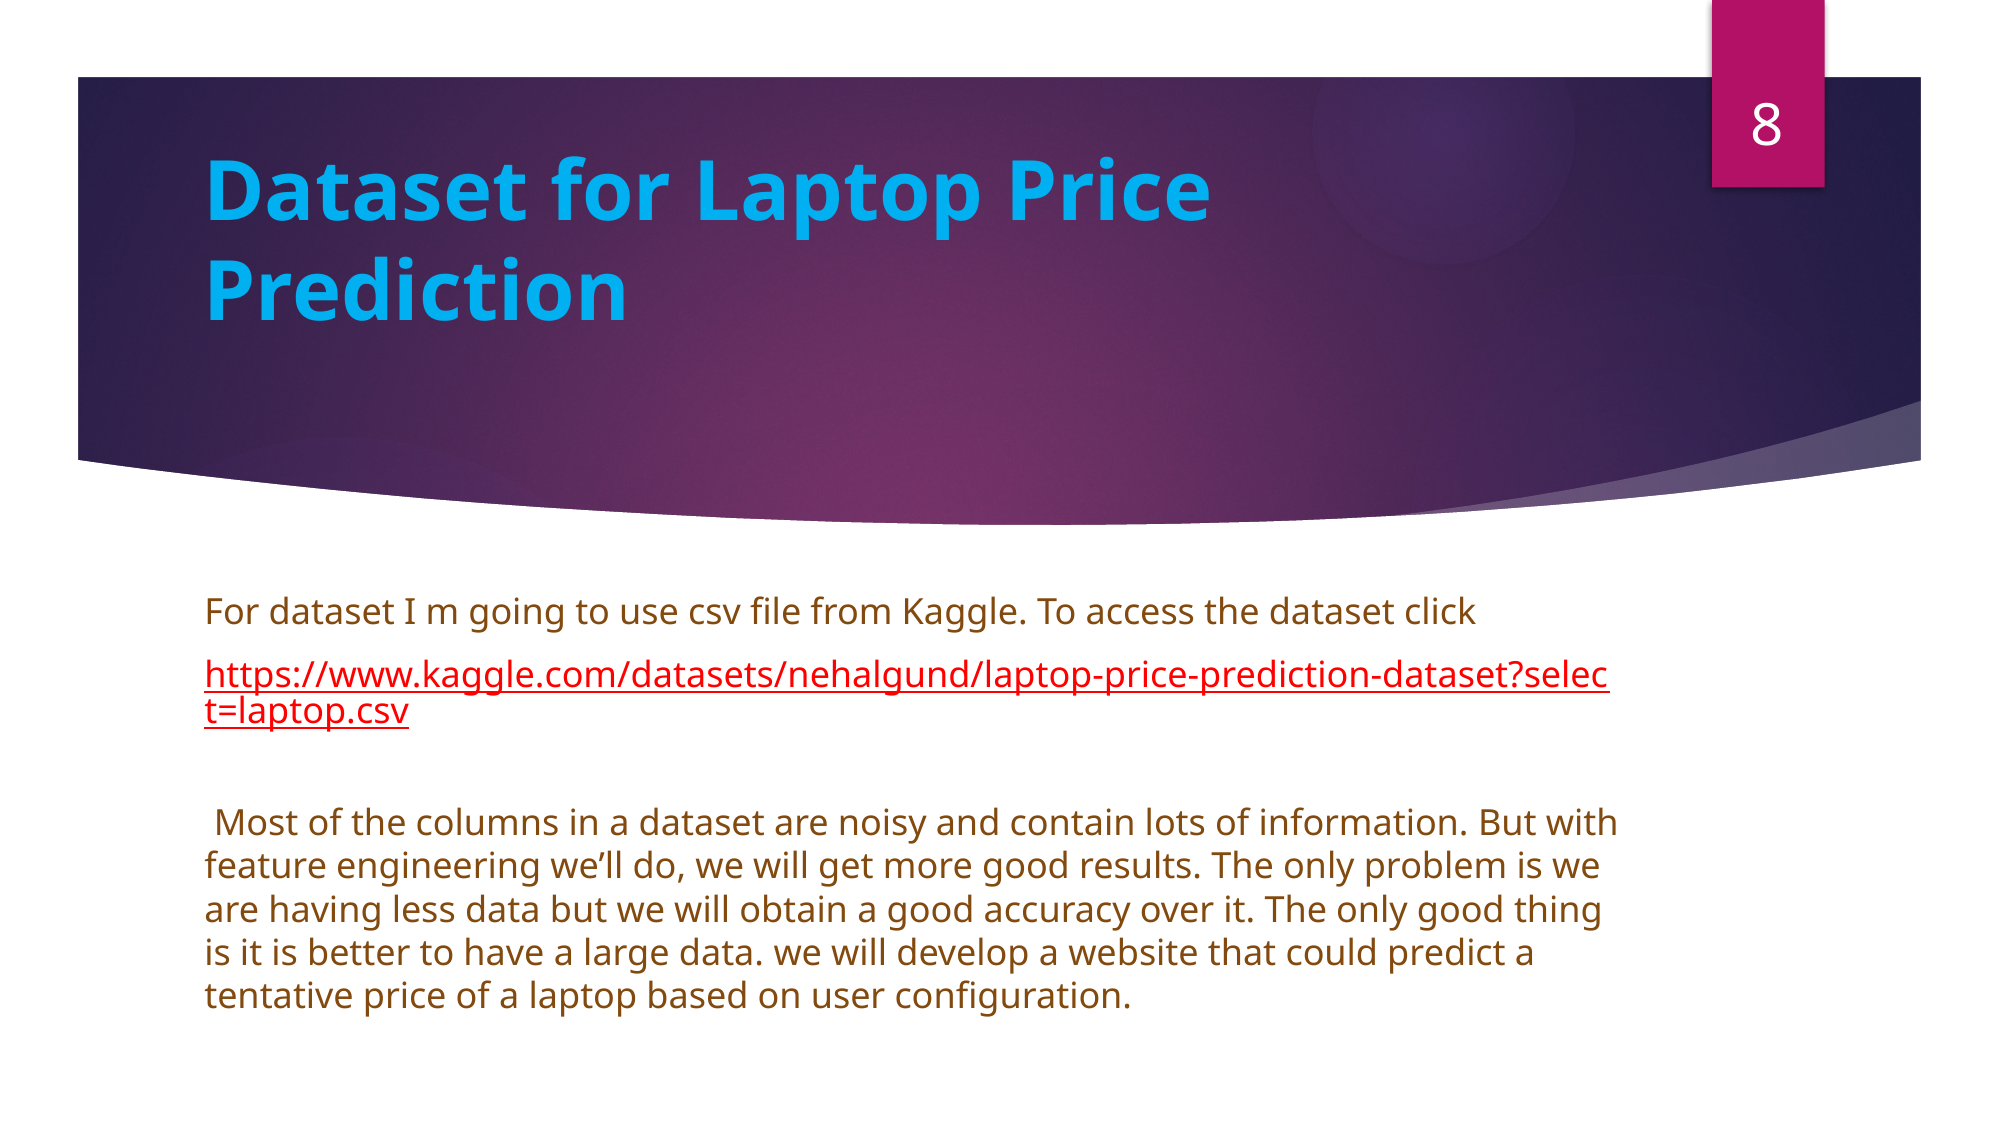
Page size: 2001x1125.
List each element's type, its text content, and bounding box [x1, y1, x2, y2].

slide_number 8 [1698, 48, 1836, 175]
list For dataset I m going to use csv file from Kaggle. To access the dataset click https://www.kaggle.com/datasets/nehalgund/laptop-price-prediction-dataset?select=laptop.csv Most of the columns in a dataset are noisy and contain lots of information. But with feature engineering we’ll do, we will get more good results. The only problem is we are having less data but we will obtain a good accuracy over it. The only good thing is it is better to have a large data. we will develop a website that could predict a tentative price of a laptop based on user configuration. [189, 581, 1638, 988]
title Dataset for Laptop Price Prediction [188, 174, 1638, 400]
